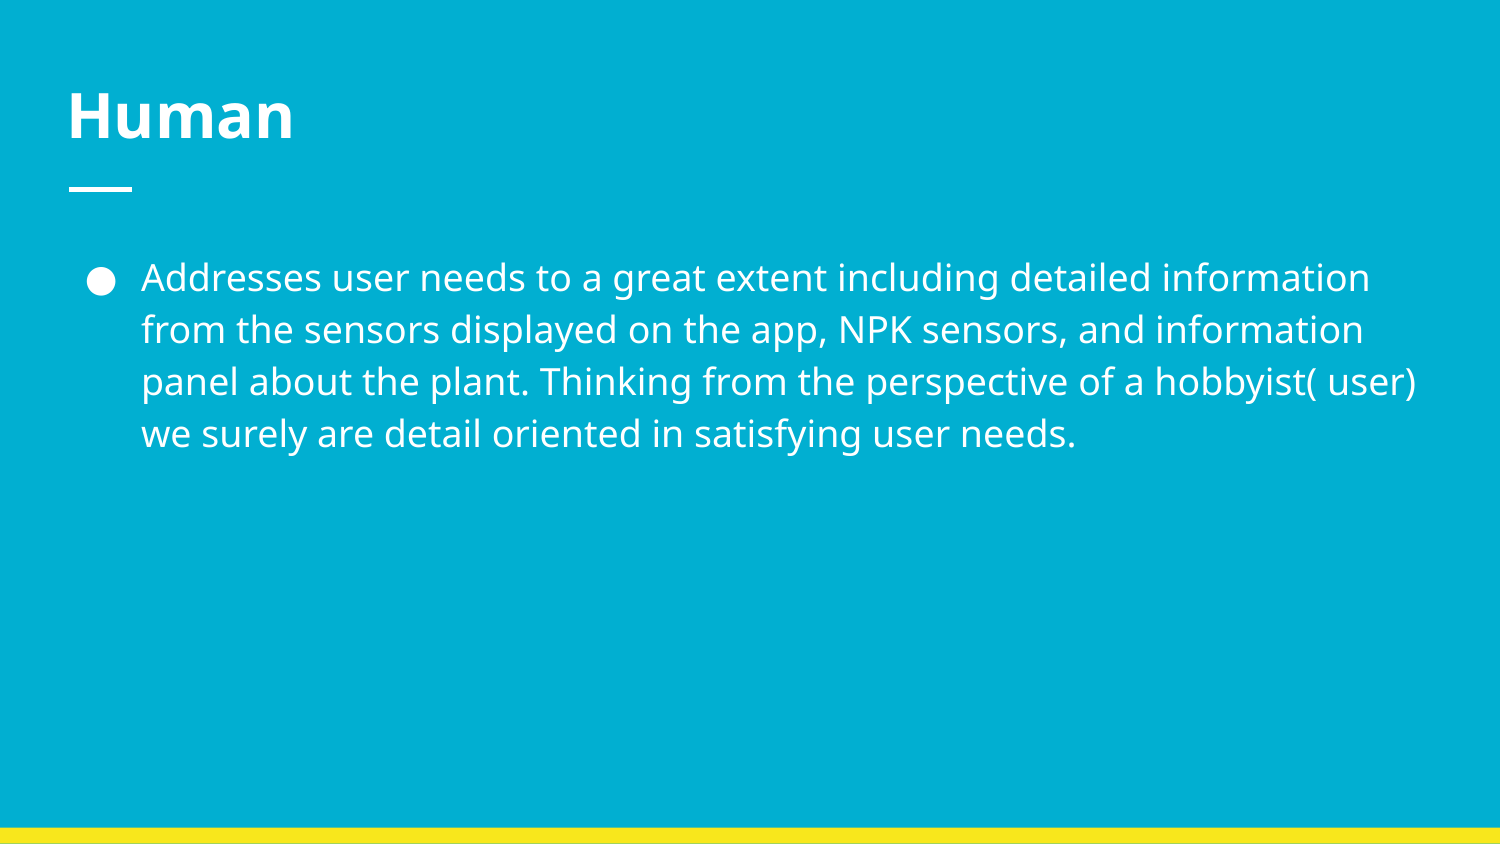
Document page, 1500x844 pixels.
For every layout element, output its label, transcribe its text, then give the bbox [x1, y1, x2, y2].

list Addresses user needs to a great extent including detailed information from the sensors displayed on the app, NPK sensors, and information panel about the plant. Thinking from the perspective of a hobbyist( user) we surely are detail oriented in satisfying user needs. [51, 232, 1449, 750]
title Human [51, 61, 1449, 167]
